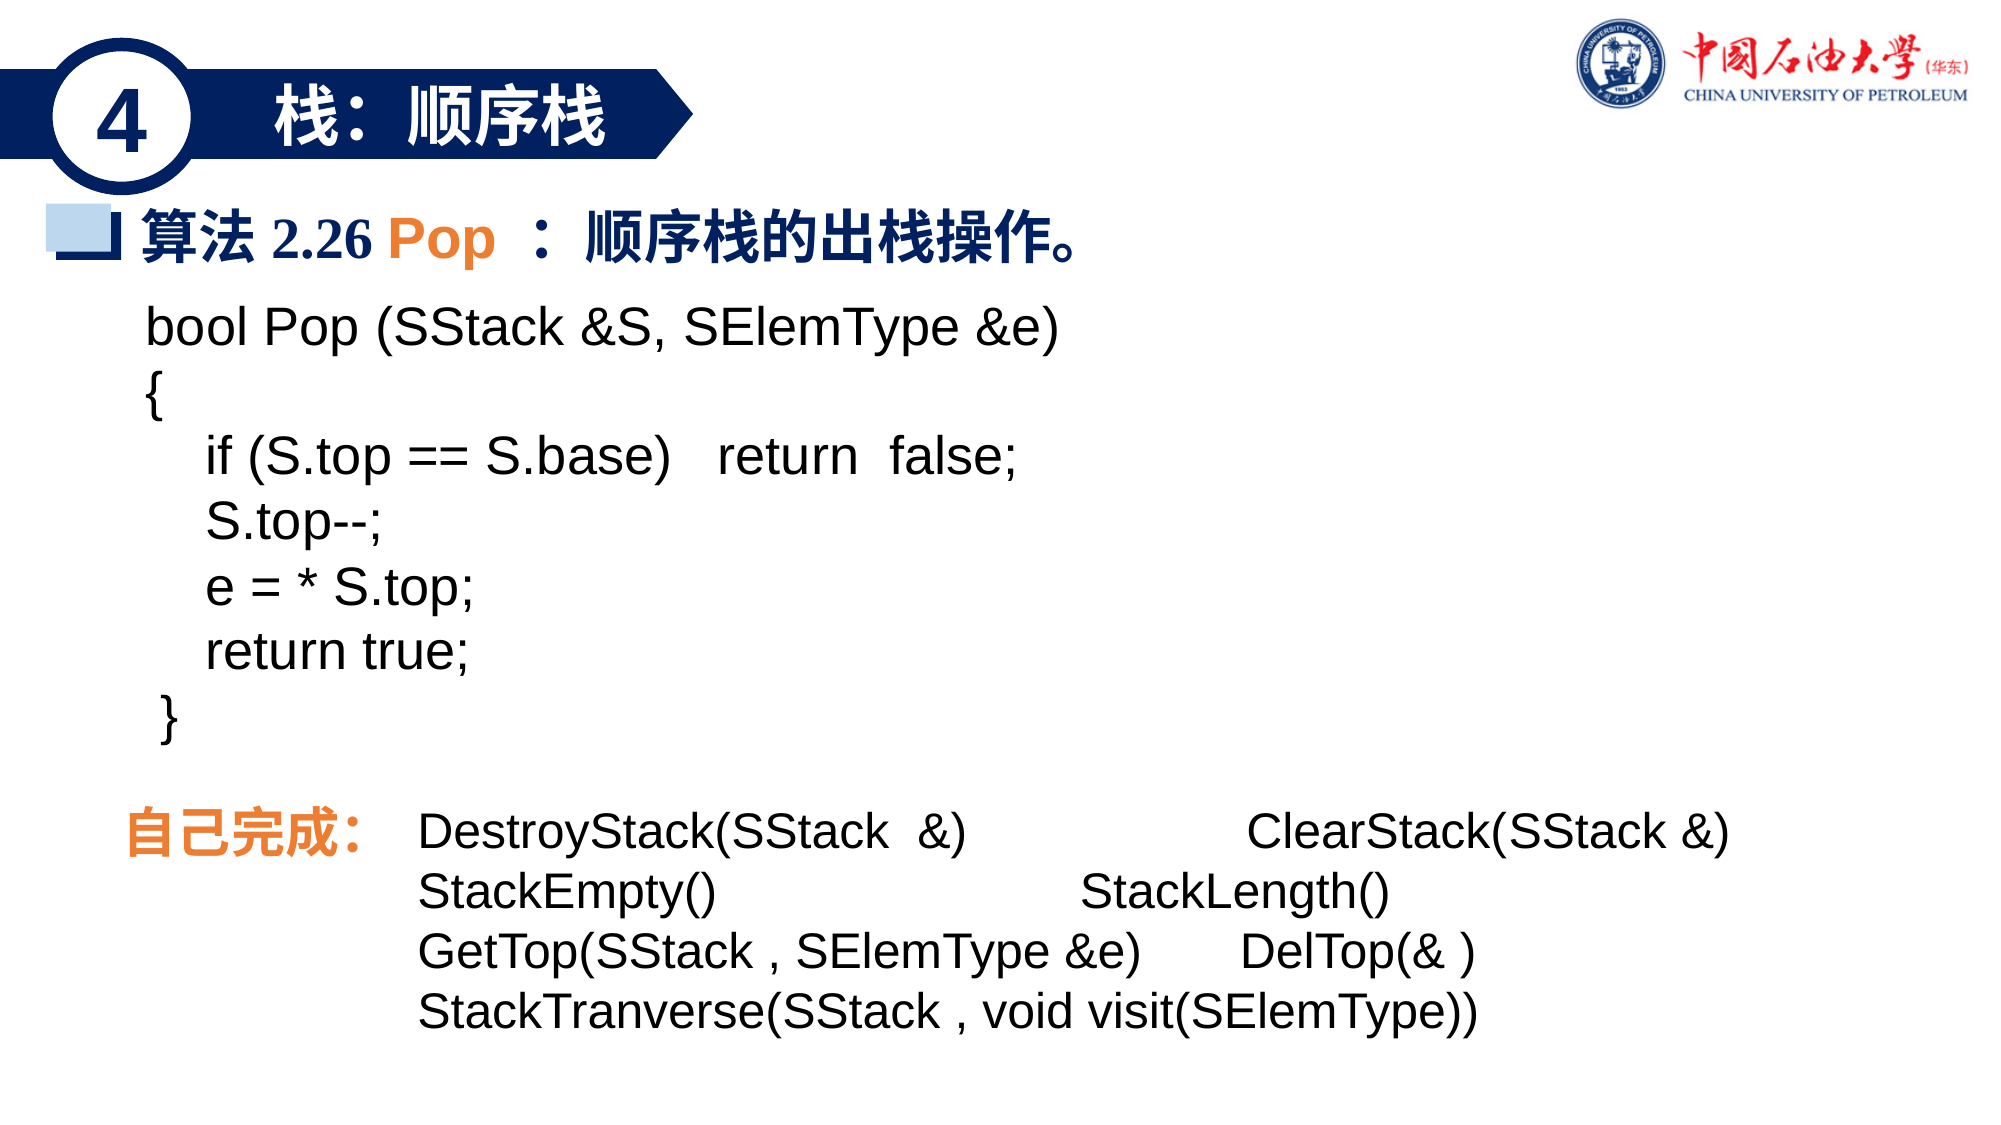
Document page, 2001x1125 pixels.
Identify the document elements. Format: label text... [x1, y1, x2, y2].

picture [1554, 3, 2000, 127]
text_box 算法2.26 Pop ：顺序栈的出栈操作。 [125, 192, 1125, 278]
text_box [45, 203, 122, 260]
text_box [0, 44, 694, 189]
text_box bool Pop (SStack &S, SElemType &e) { if (S.top == S.base) return false; S.top--; e = * S.top; return true; } [56, 283, 1902, 753]
text_box 自己完成： [32, 790, 409, 871]
